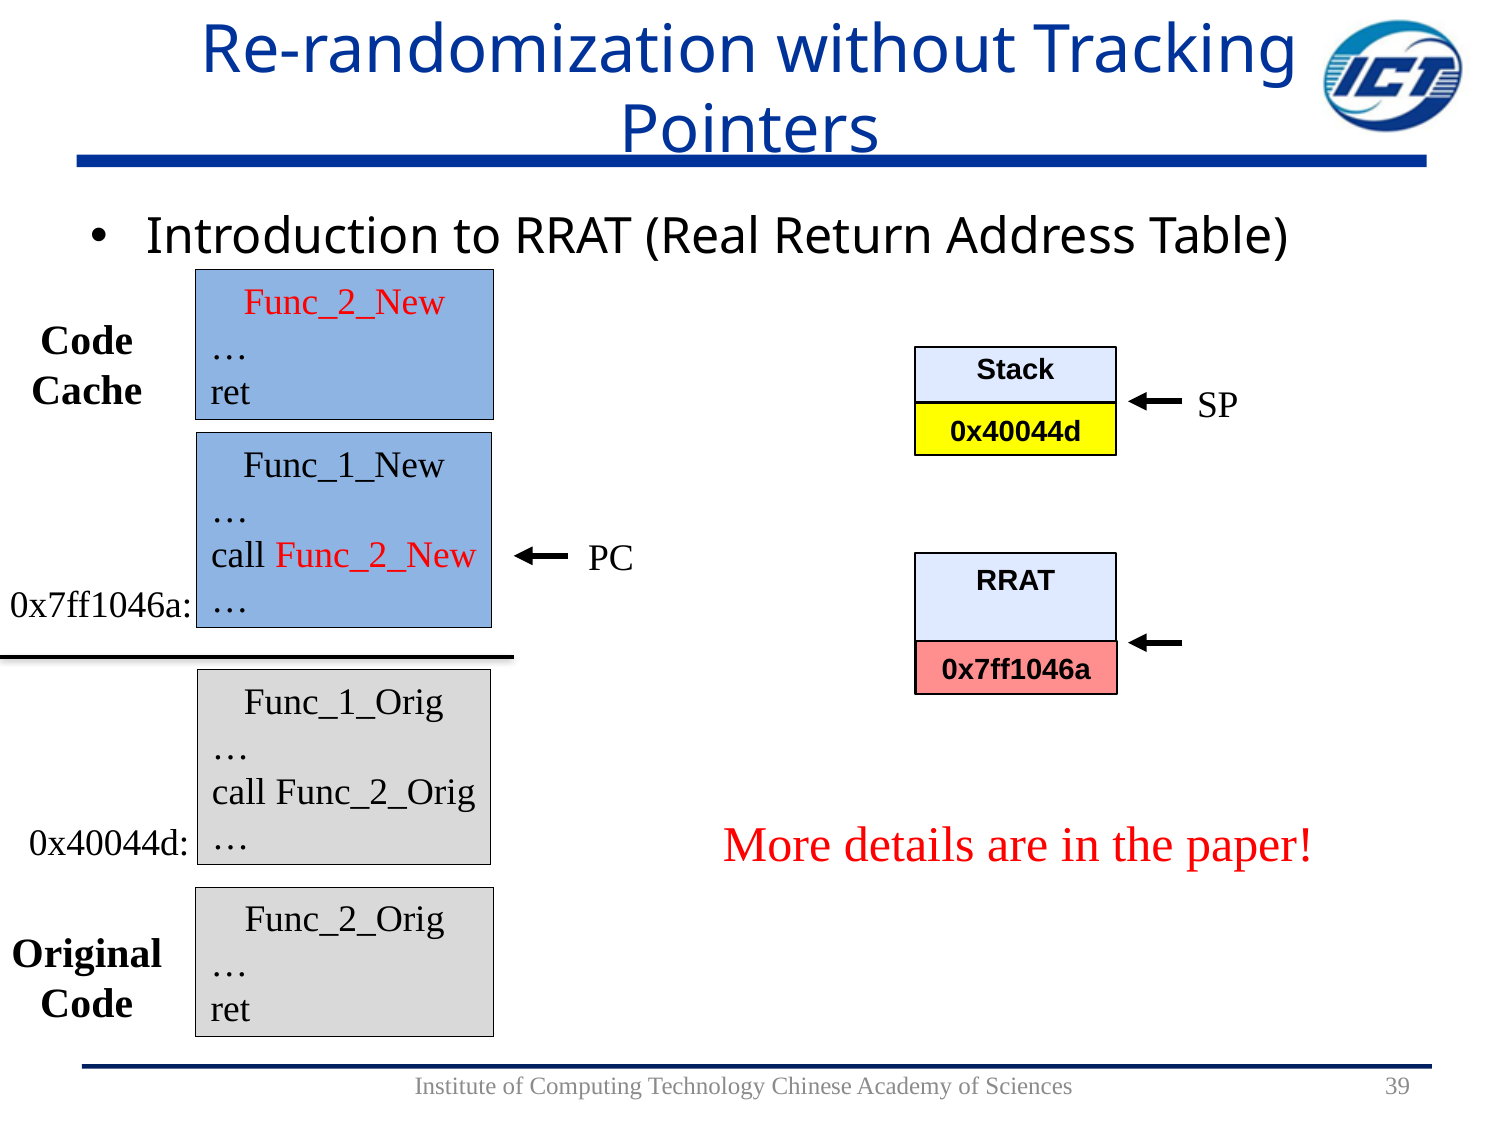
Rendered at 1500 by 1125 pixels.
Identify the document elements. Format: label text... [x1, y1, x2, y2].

text_box Func_2_Orig … ret [195, 887, 494, 1037]
text_box Code Cache [16, 305, 158, 421]
text_box Stack [915, 347, 1117, 400]
text_box Func_2_New … ret [195, 269, 494, 420]
text_box Original Code [0, 918, 177, 1034]
picture [1276, 0, 1500, 137]
list Introduction to RRAT (Real Return Address Table) [75, 196, 1425, 1047]
footer Institute of Computing Technology Chinese Academy of Sciences [242, 1066, 1246, 1103]
title Re-randomization without Tracking Pointers [75, 23, 1425, 149]
text_box More details are in the paper! [570, 743, 1446, 939]
text_box 0x40044d [915, 406, 1117, 456]
text_box 0x7ff1046a [916, 646, 1117, 694]
text_box 0x40044d: [13, 810, 205, 871]
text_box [1127, 372, 1262, 434]
text_box 0x7ff1046a: [0, 572, 208, 632]
text_box Func_1_Orig … call Func_2_Orig … [197, 669, 491, 865]
slide_number 39 [1246, 1066, 1425, 1103]
text_box RRAT [915, 553, 1117, 641]
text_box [513, 525, 654, 587]
text_box Func_1_New … call Func_2_New … [196, 432, 492, 628]
